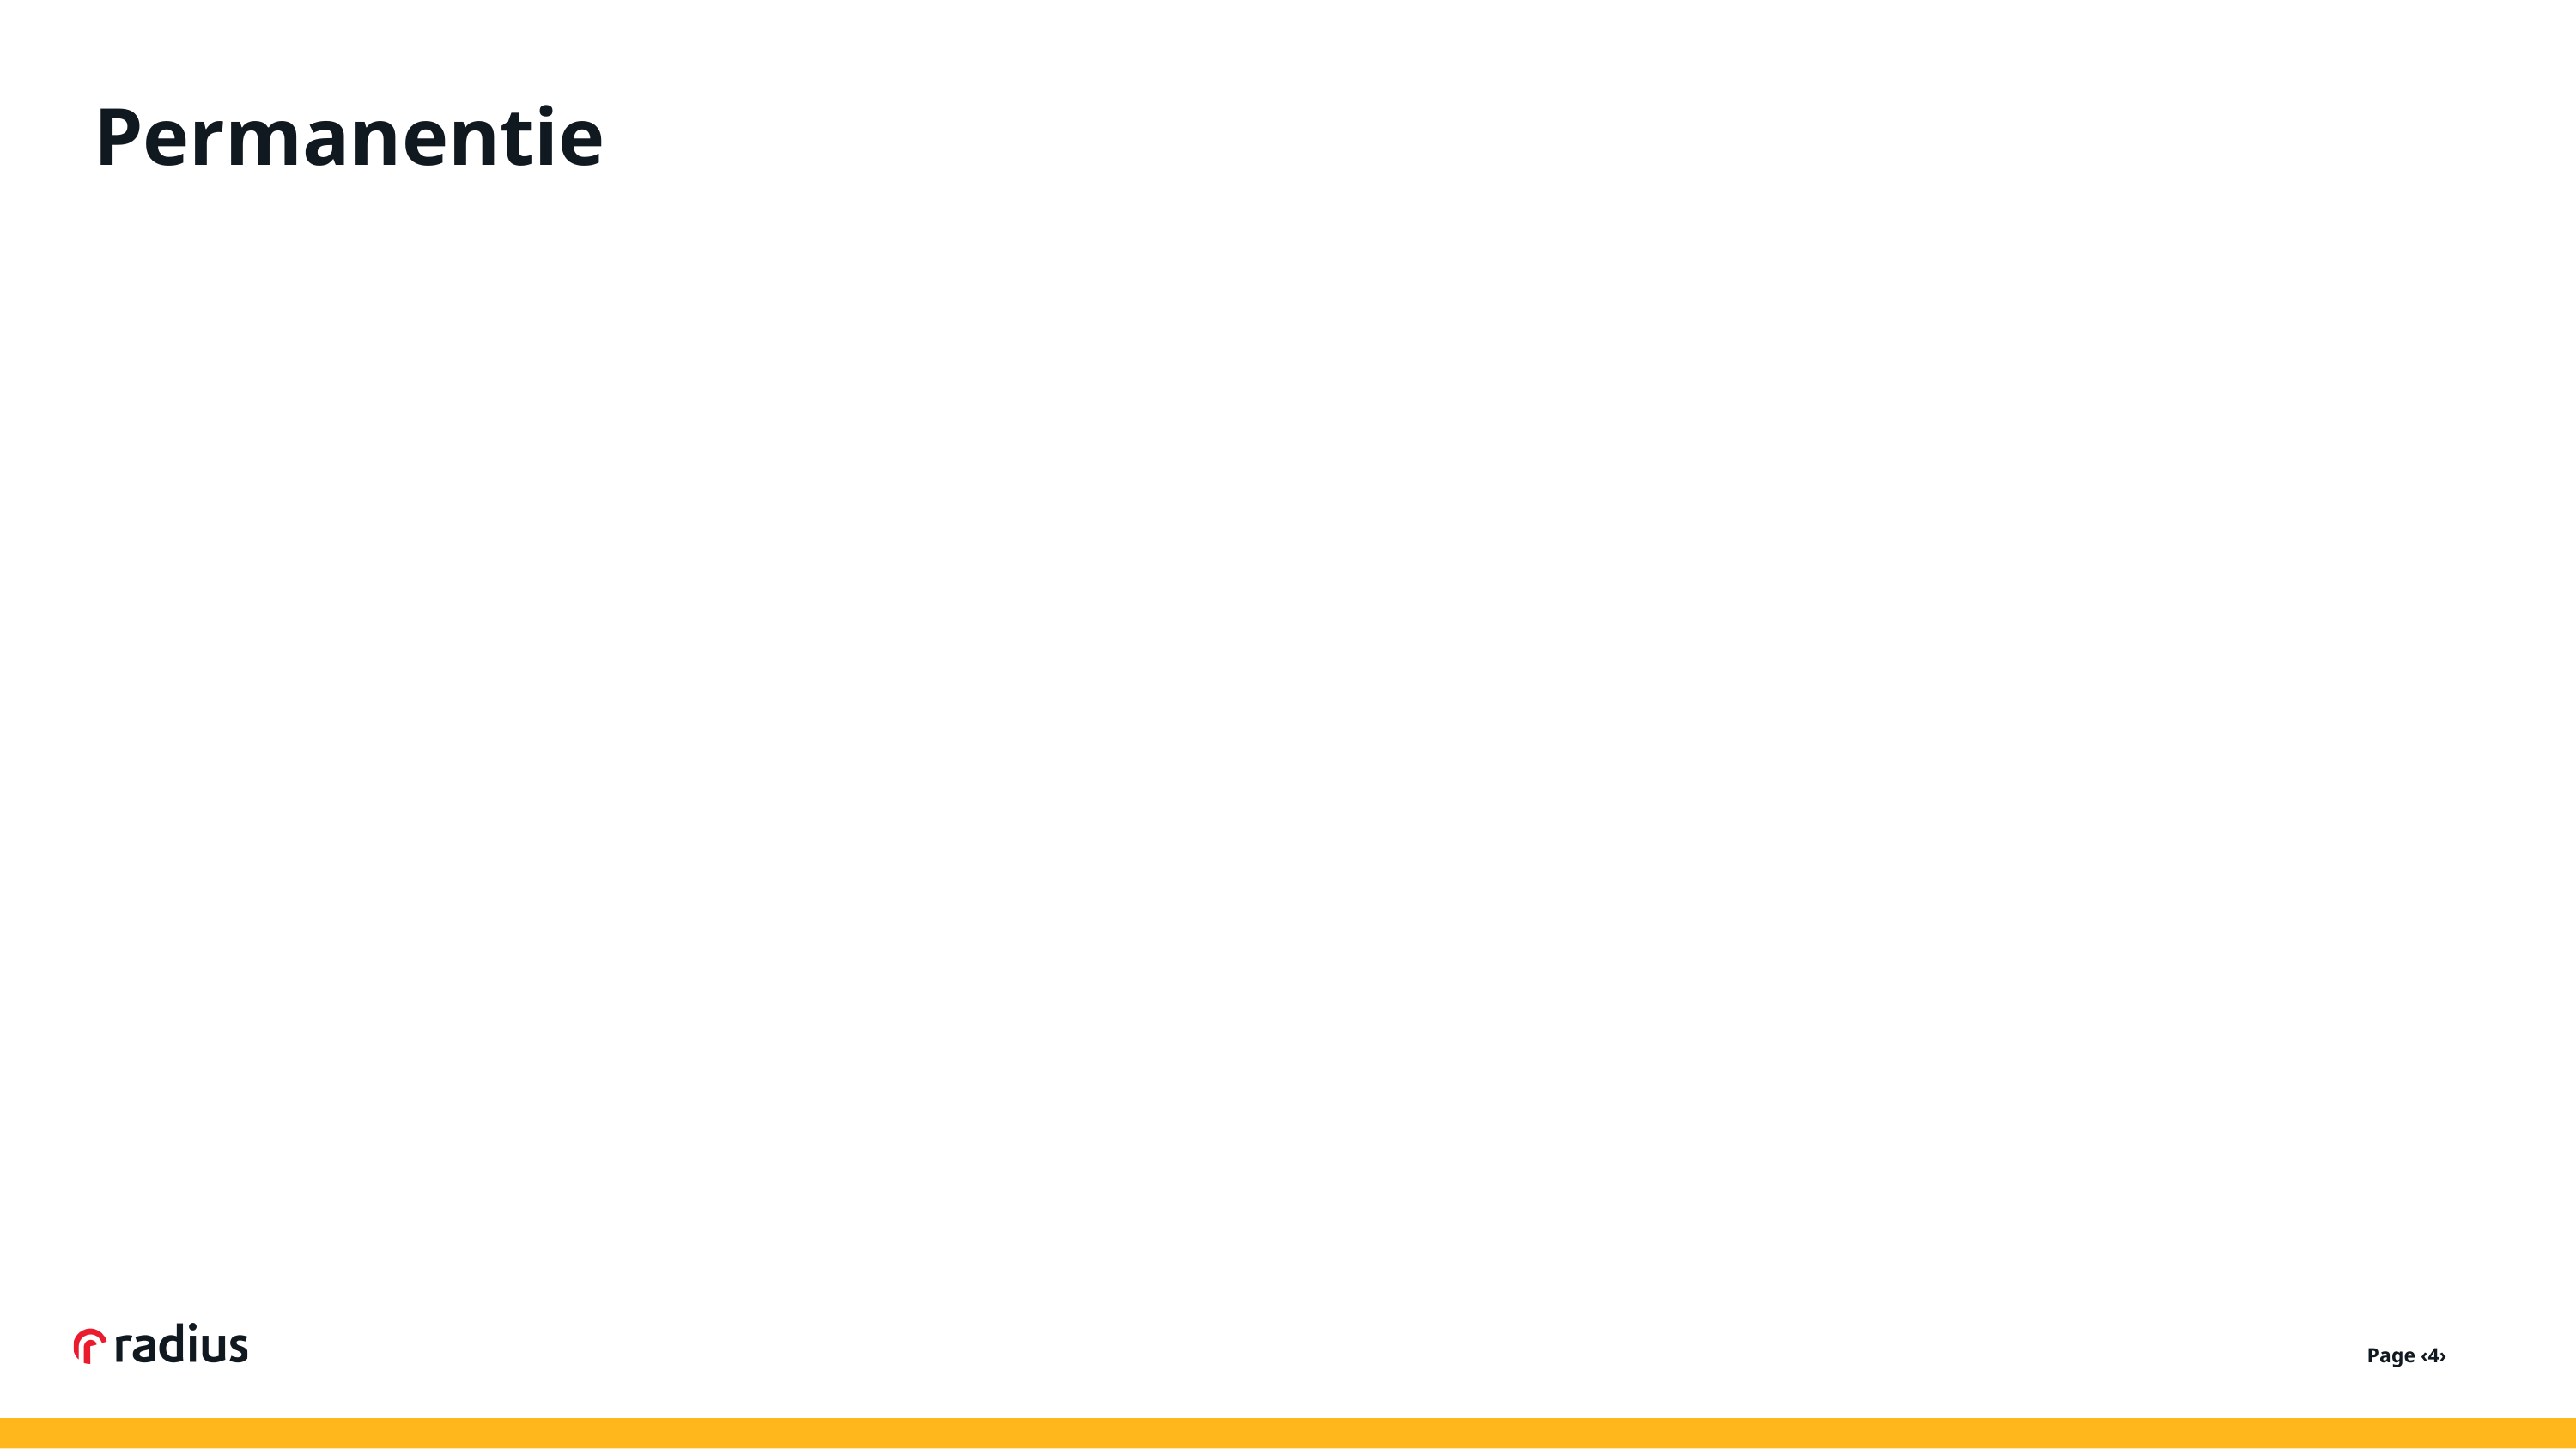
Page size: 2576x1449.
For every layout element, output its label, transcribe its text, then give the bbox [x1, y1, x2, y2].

list Permanentie [81, 91, 2447, 349]
picture [73, 1323, 248, 1364]
